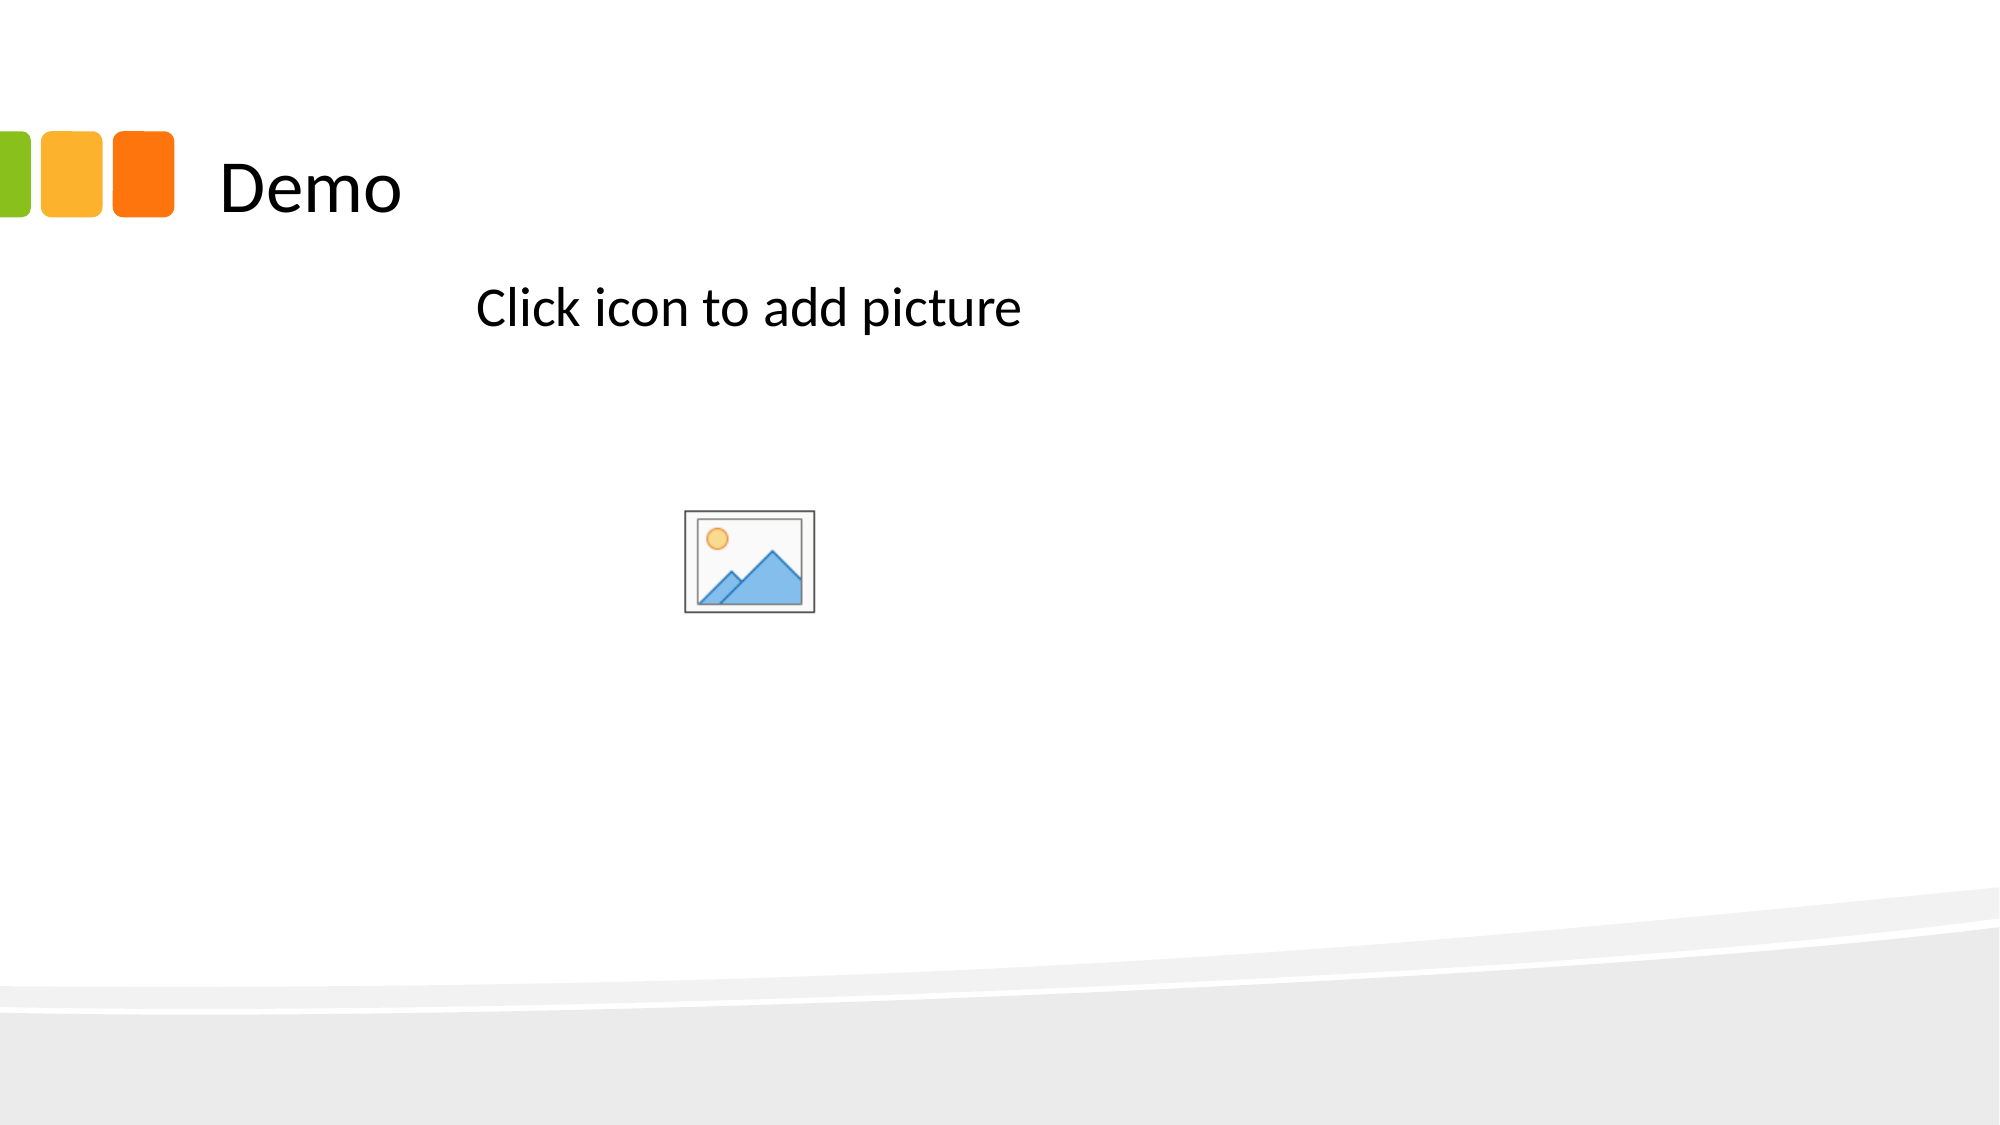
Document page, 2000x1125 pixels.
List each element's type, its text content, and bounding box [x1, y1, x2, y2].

title Demo [199, 24, 1800, 238]
picture [199, 262, 1300, 863]
